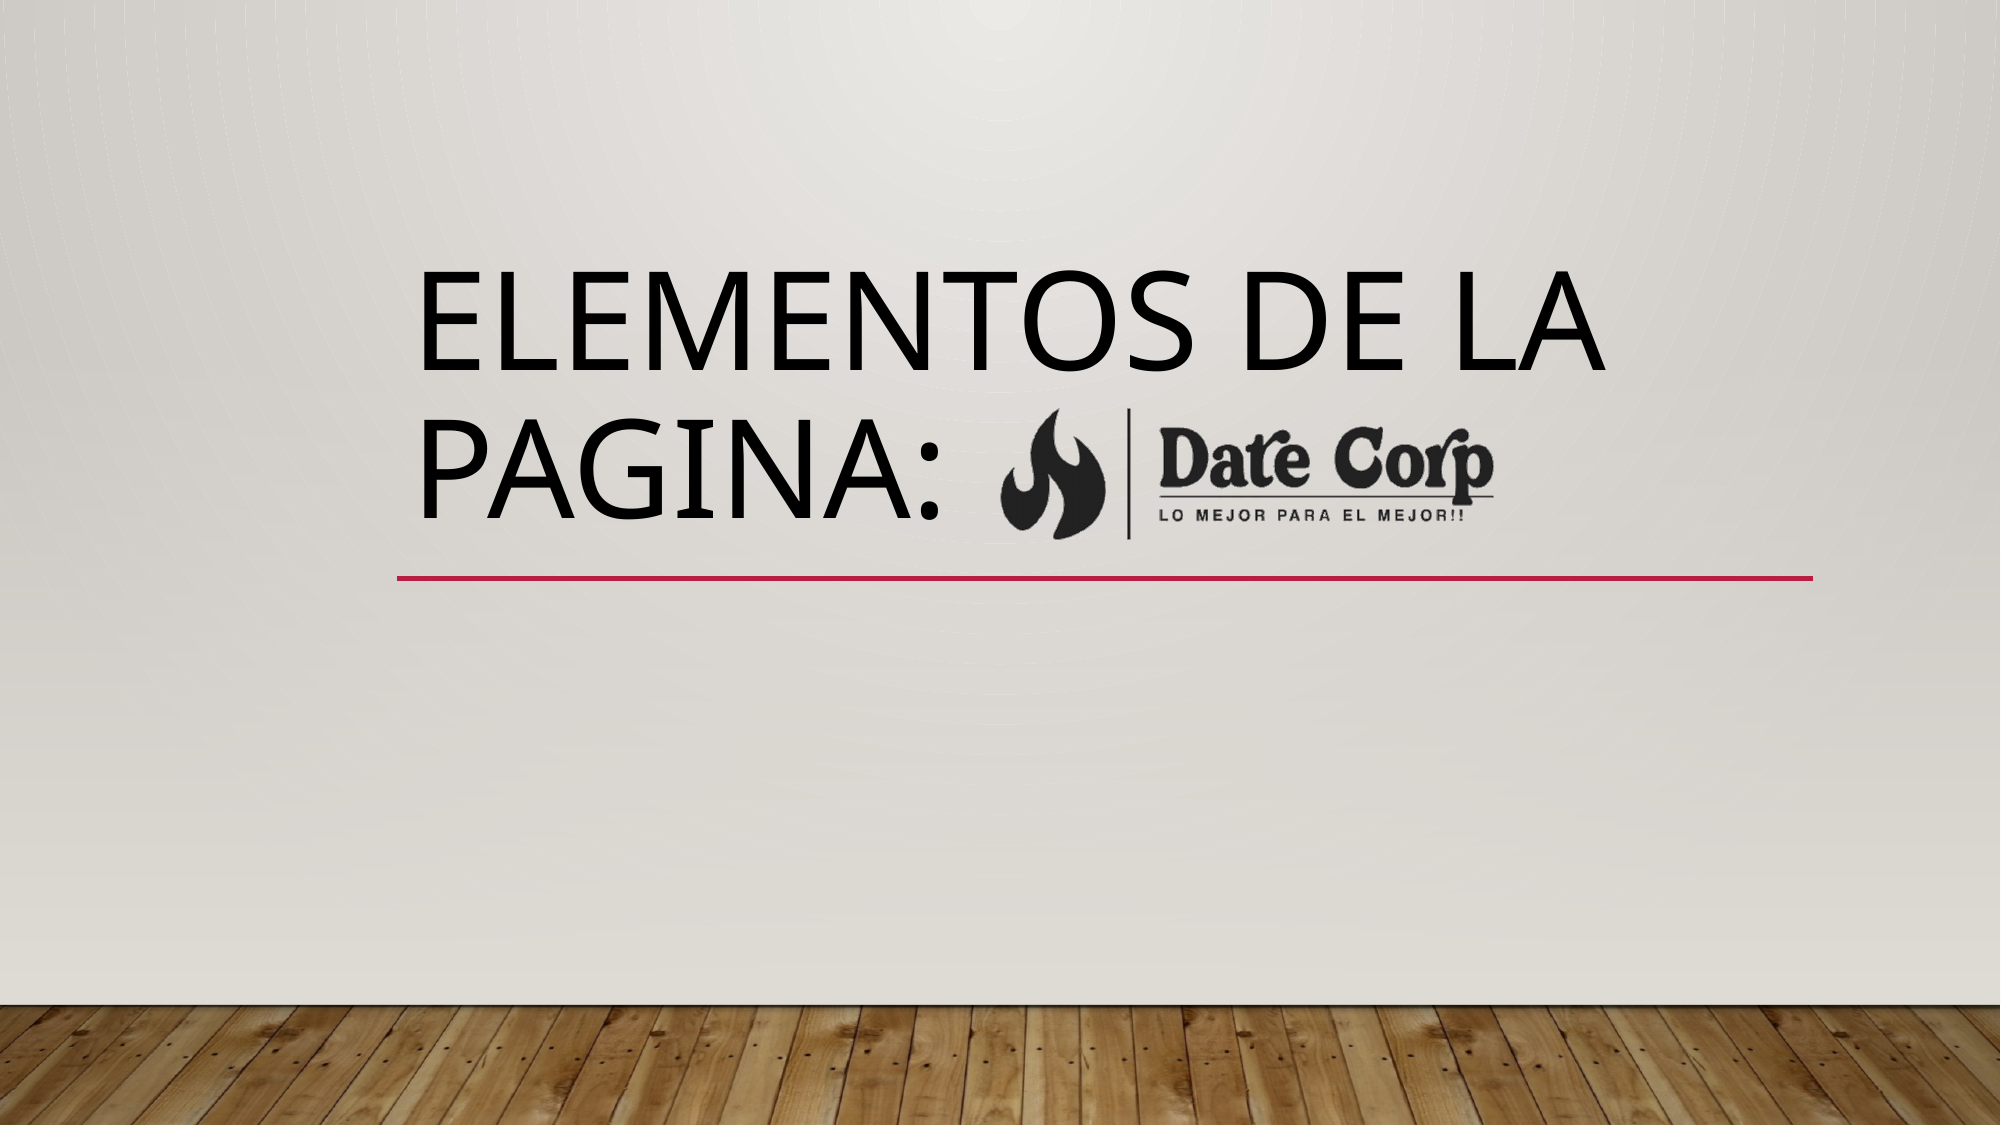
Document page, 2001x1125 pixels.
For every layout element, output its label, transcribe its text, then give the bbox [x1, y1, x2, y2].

picture [858, 251, 1604, 671]
title ELEMENTOS DE LA PAGINA: [396, 131, 1814, 549]
picture [0, 1005, 2000, 1125]
